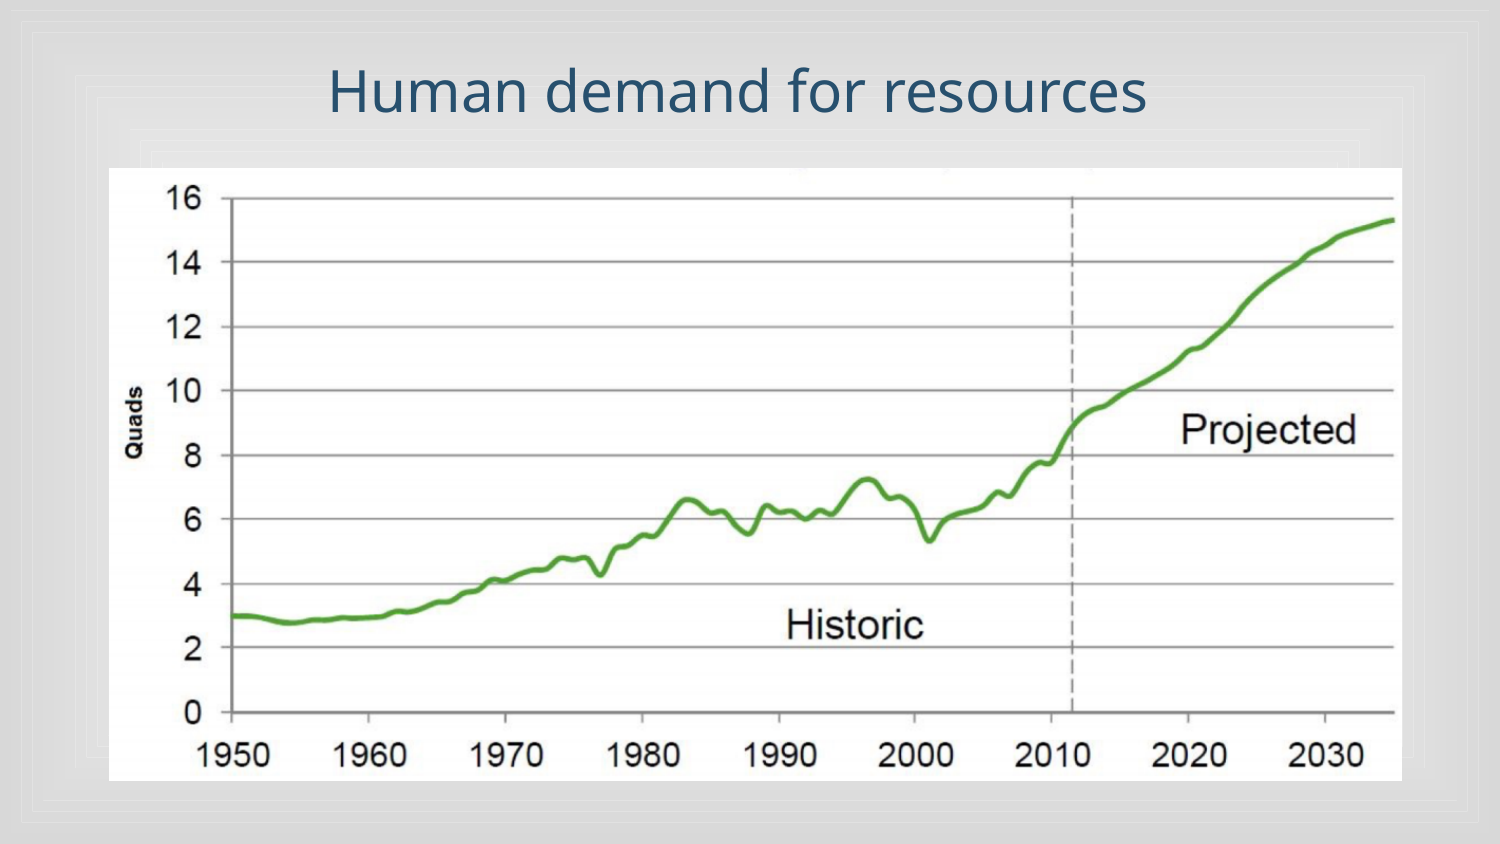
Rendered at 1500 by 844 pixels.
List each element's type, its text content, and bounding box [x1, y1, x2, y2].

title Human demand for resources [312, 55, 1204, 155]
picture [109, 168, 1402, 781]
